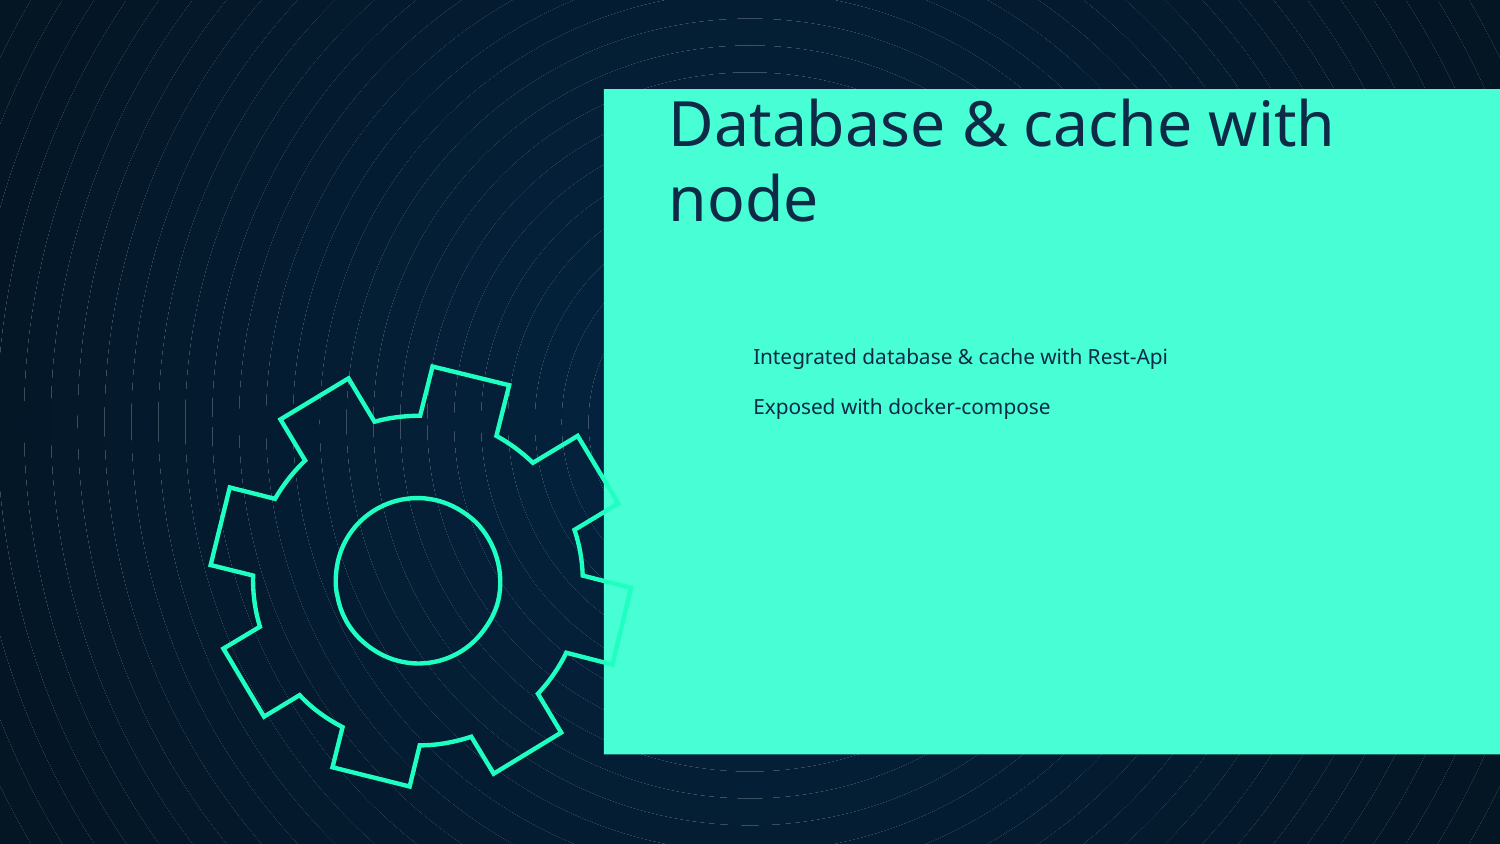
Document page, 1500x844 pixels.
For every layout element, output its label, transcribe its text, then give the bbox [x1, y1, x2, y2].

text_box [914, 112, 942, 146]
text_box [718, 113, 743, 146]
text_box [849, 113, 874, 146]
text_box [1264, 113, 1268, 145]
text_box [1124, 99, 1151, 145]
subtitle Integrated database & cache with Rest-Api Exposed with docker-compose [719, 328, 1324, 492]
text_box [751, 105, 770, 146]
text_box [1057, 113, 1082, 146]
text_box [1210, 113, 1255, 145]
text_box [966, 101, 1005, 146]
text_box [1161, 112, 1189, 146]
text_box [776, 113, 801, 146]
text_box [1302, 99, 1329, 145]
text_box [1027, 112, 1050, 146]
text_box [675, 102, 709, 145]
text_box [1092, 112, 1115, 146]
text_box [884, 112, 906, 146]
text_box [1276, 105, 1295, 146]
title Database & cache with node [653, 149, 1500, 250]
text_box [812, 99, 840, 146]
